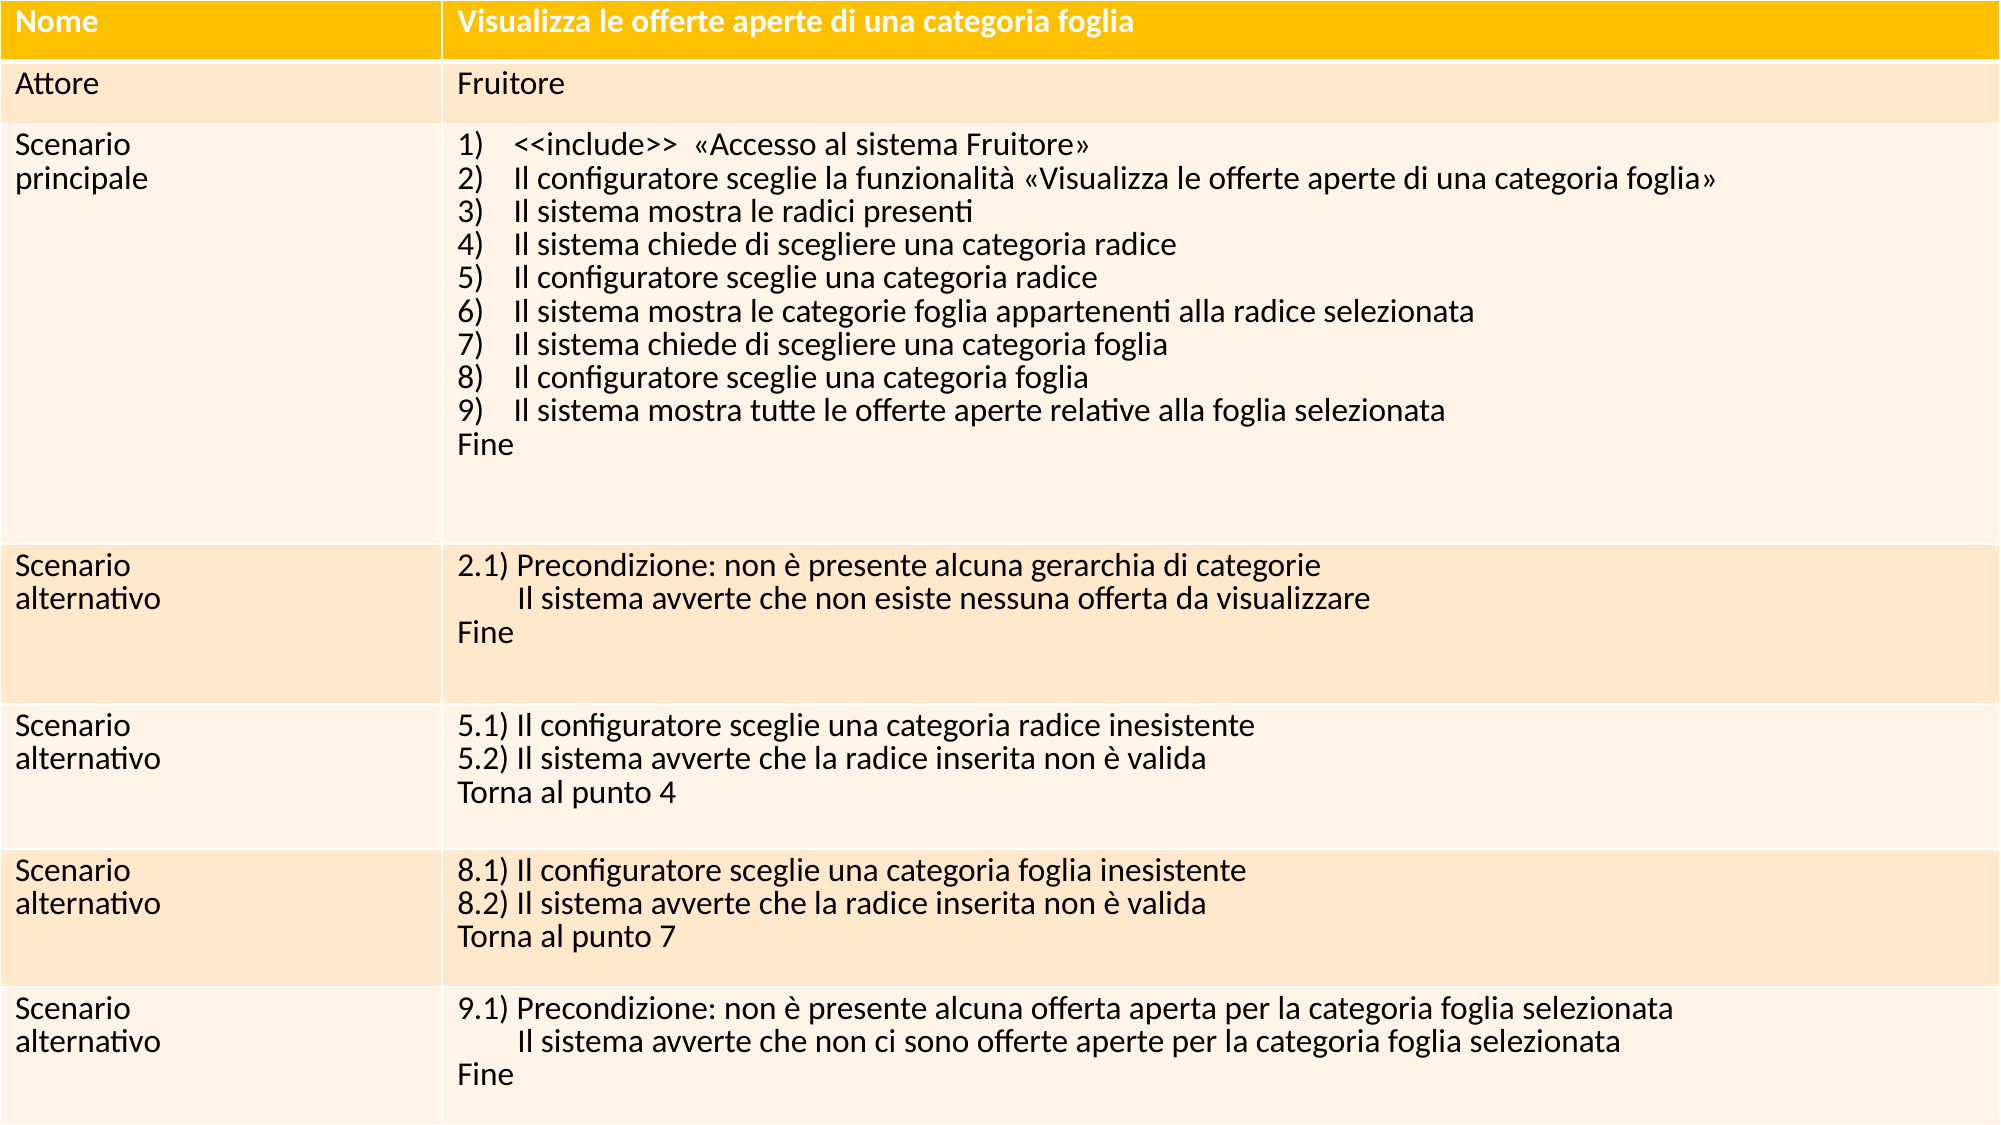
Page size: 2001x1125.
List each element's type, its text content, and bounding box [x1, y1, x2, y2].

table_cell 5.1) Il configuratore sceglie una categoria radice inesistente 5.2) Il sistema avverte che la radice inserita non è valida Torna al punto 4 [443, 705, 1999, 848]
table_cell Attore [1, 64, 441, 123]
table_cell 9.1) Precondizione: non è presente alcuna offerta aperta per la categoria foglia selezionata Il sistema avverte che non ci sono offerte aperte per la categoria foglia selezionata Fine [443, 988, 1999, 1124]
table_cell <<include>> «Accesso al sistema Fruitore» Il configuratore sceglie la funzionalità «Visualizza le offerte aperte di una categoria foglia» Il sistema mostra le radici presenti Il sistema chiede di scegliere una categoria radice Il configuratore sceglie una categoria radice Il sistema mostra le categorie foglia appartenenti alla radice selezionata Il sistema chiede di scegliere una categoria foglia Il configuratore sceglie una categoria foglia Il sistema mostra tutte le offerte aperte relative alla foglia selezionata Fine [443, 124, 1999, 543]
table_cell Fruitore [443, 64, 1999, 123]
table_cell Scenario alternativo [1, 850, 441, 986]
table_cell Scenario principale [1, 124, 441, 543]
table_cell 2.1) Precondizione: non è presente alcuna gerarchia di categorie Il sistema avverte che non esiste nessuna offerta da visualizzare Fine [443, 545, 1999, 703]
table_header Visualizza le offerte aperte di una categoria foglia [443, 1, 1999, 59]
table_header Nome [1, 1, 441, 59]
table_cell Scenario alternativo [1, 705, 441, 848]
table_cell 8.1) Il configuratore sceglie una categoria foglia inesistente 8.2) Il sistema avverte che la radice inserita non è valida Torna al punto 7 [443, 850, 1999, 986]
table_cell Scenario alternativo [1, 545, 441, 703]
table_cell Scenario alternativo [1, 988, 441, 1124]
